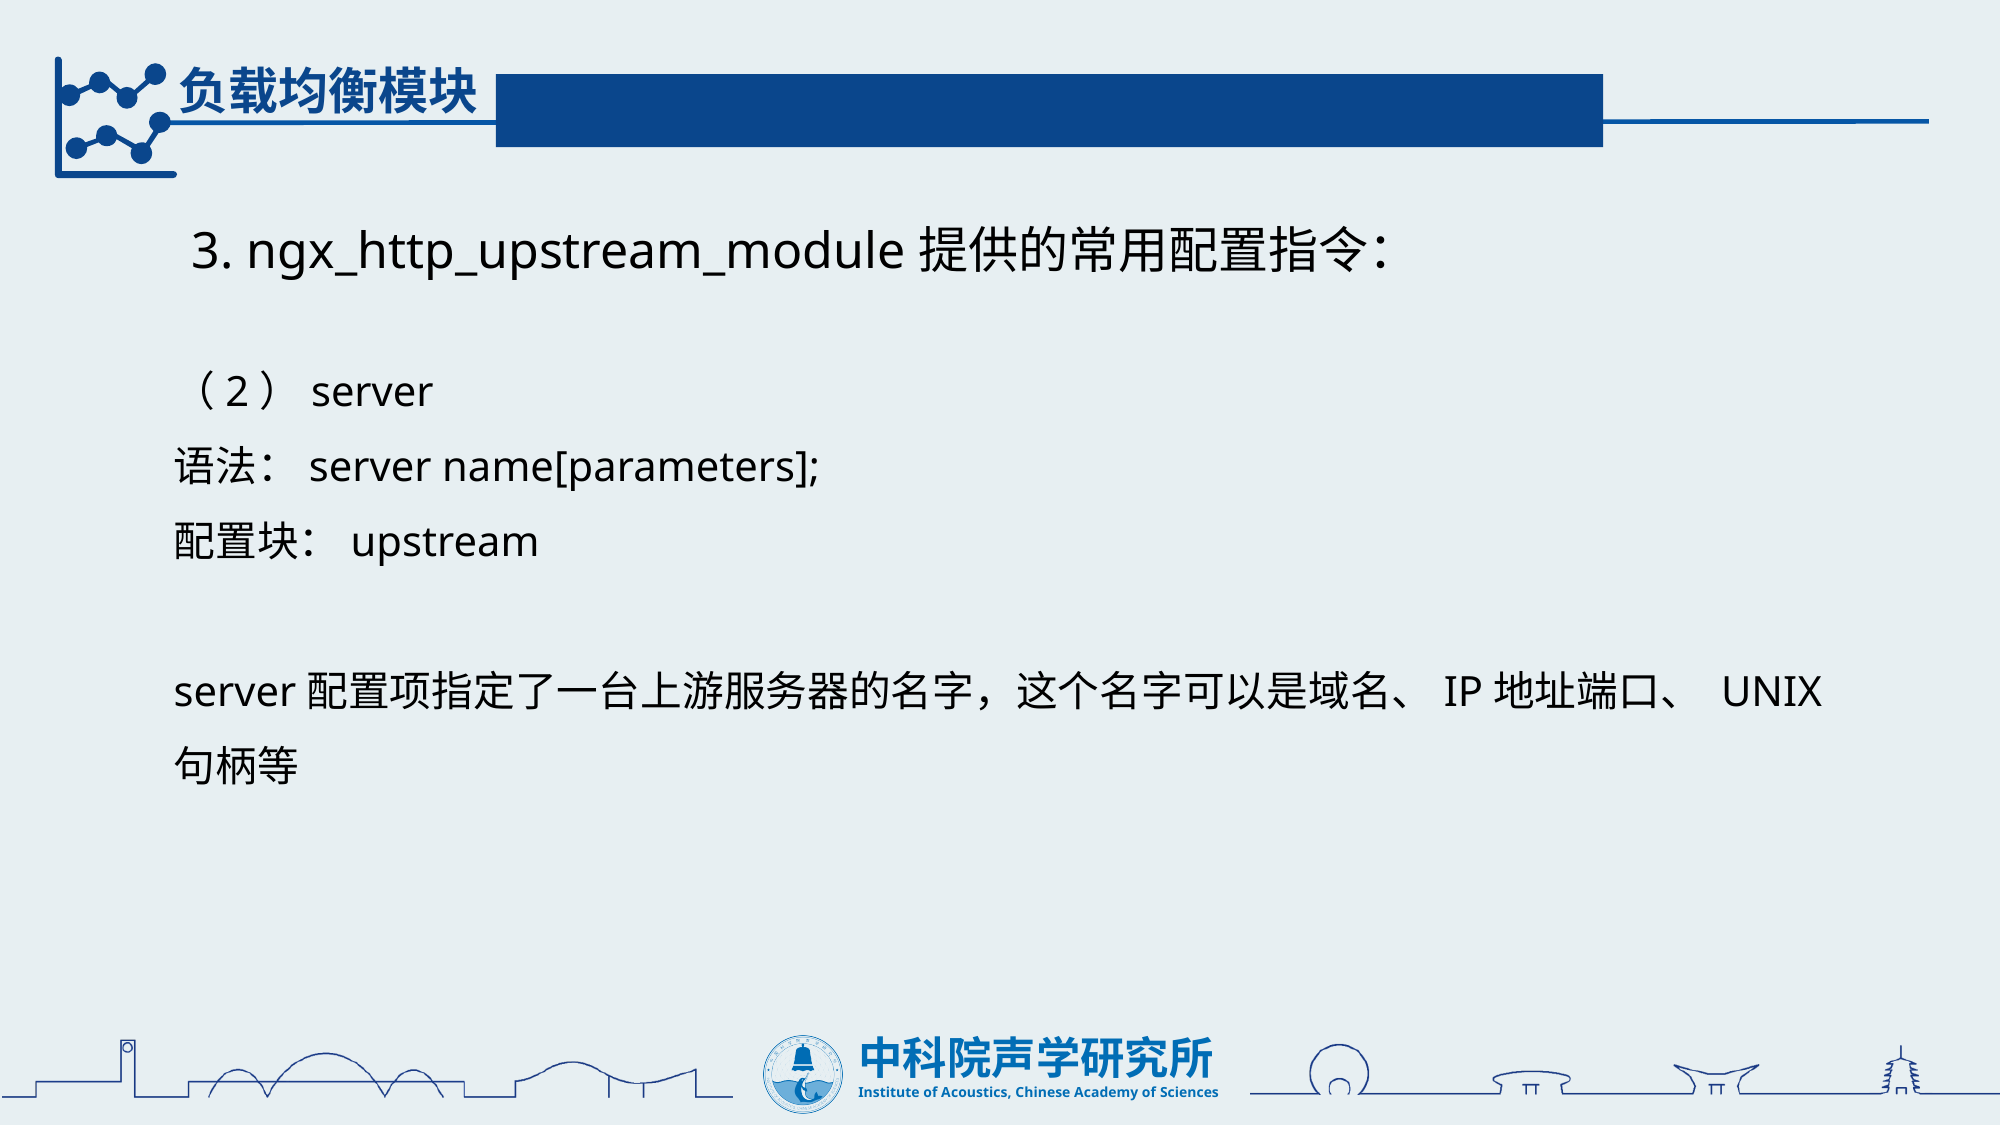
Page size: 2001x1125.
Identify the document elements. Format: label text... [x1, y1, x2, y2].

text_box [54, 56, 178, 179]
text_box [495, 133, 1604, 148]
text_box 3. ngx_http_upstream_module提供的常用配置指令： [177, 211, 1481, 287]
text_box [495, 74, 1604, 118]
text_box （2）server 语法：server name[parameters]; 配置块：upstream server配置项指定了一台上游服务器的名字，这个名字可以是域名、IP地址端口、 UNIX句柄等 [158, 332, 1842, 797]
text_box [58, 63, 163, 109]
picture [2, 1029, 733, 1106]
picture [763, 1035, 843, 1114]
picture [1250, 1028, 2000, 1103]
text_box 负载均衡模块 [163, 51, 494, 127]
text_box [65, 111, 169, 165]
